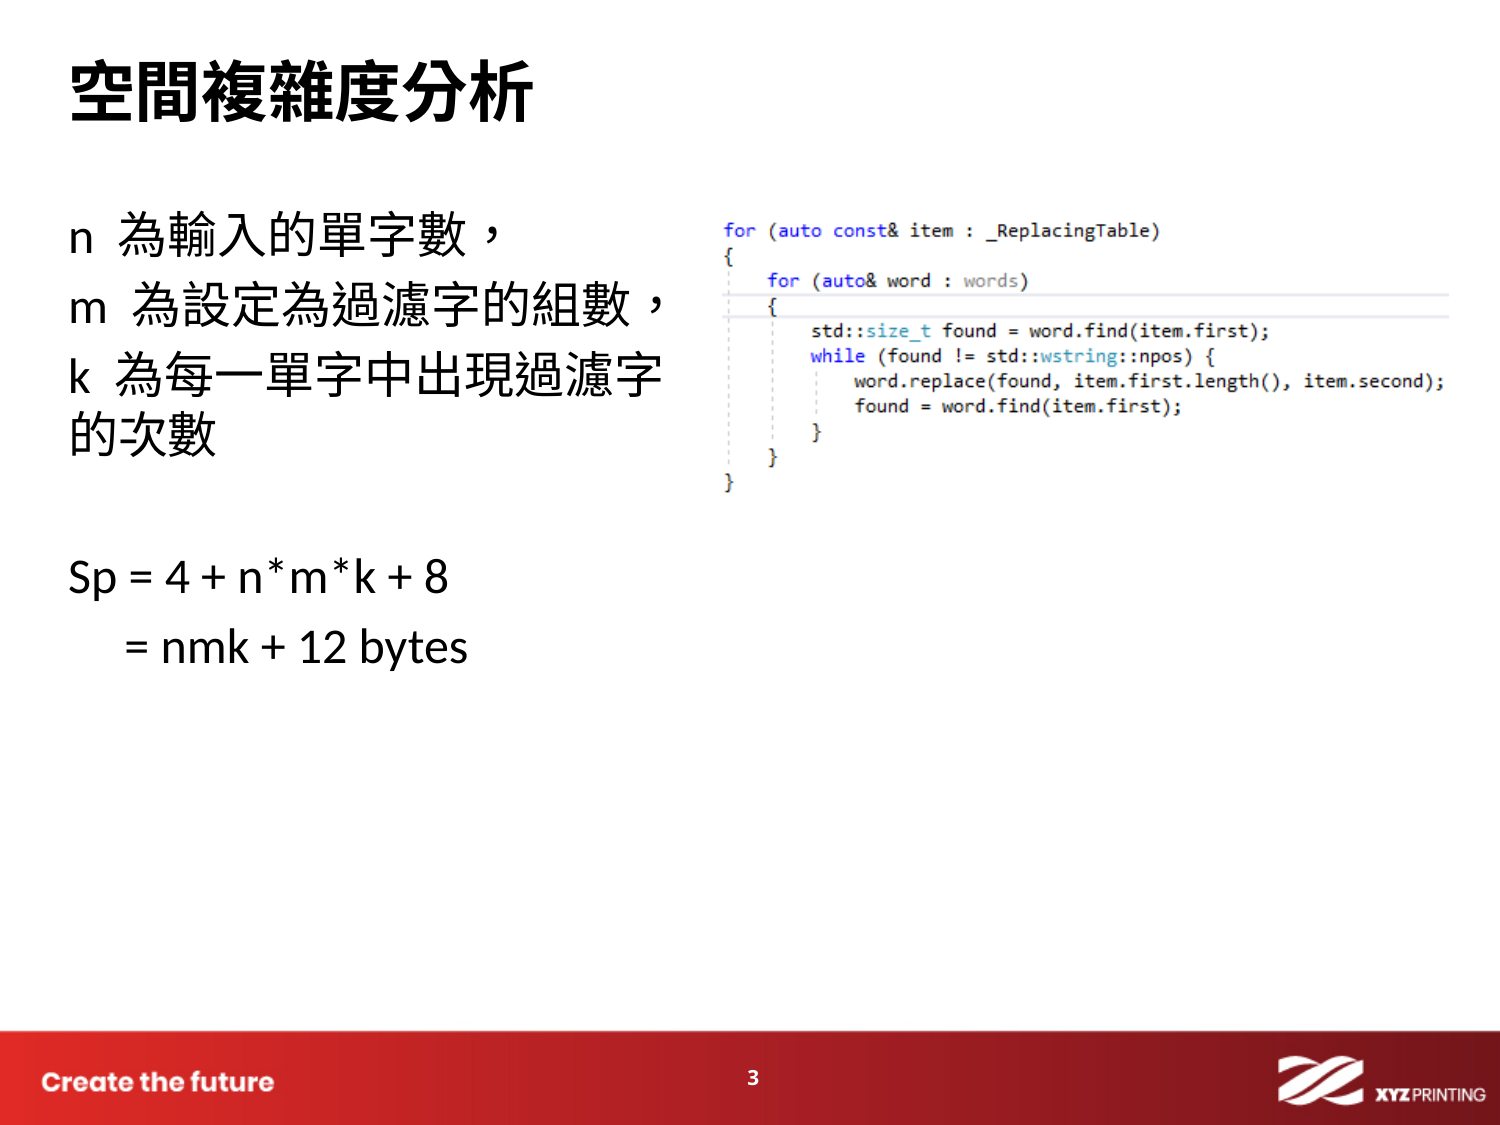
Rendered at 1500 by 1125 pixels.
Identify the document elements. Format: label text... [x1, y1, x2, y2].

title 空間複雜度分析 [53, 19, 1459, 161]
list n 為輸入的單字數， m 為設定為過濾字的組數， k 為每一單字中出現過濾字的次數 Sp = 4 + n*m*k + 8 = nmk + 12 bytes [53, 196, 723, 975]
picture [0, 0, 1500, 1125]
